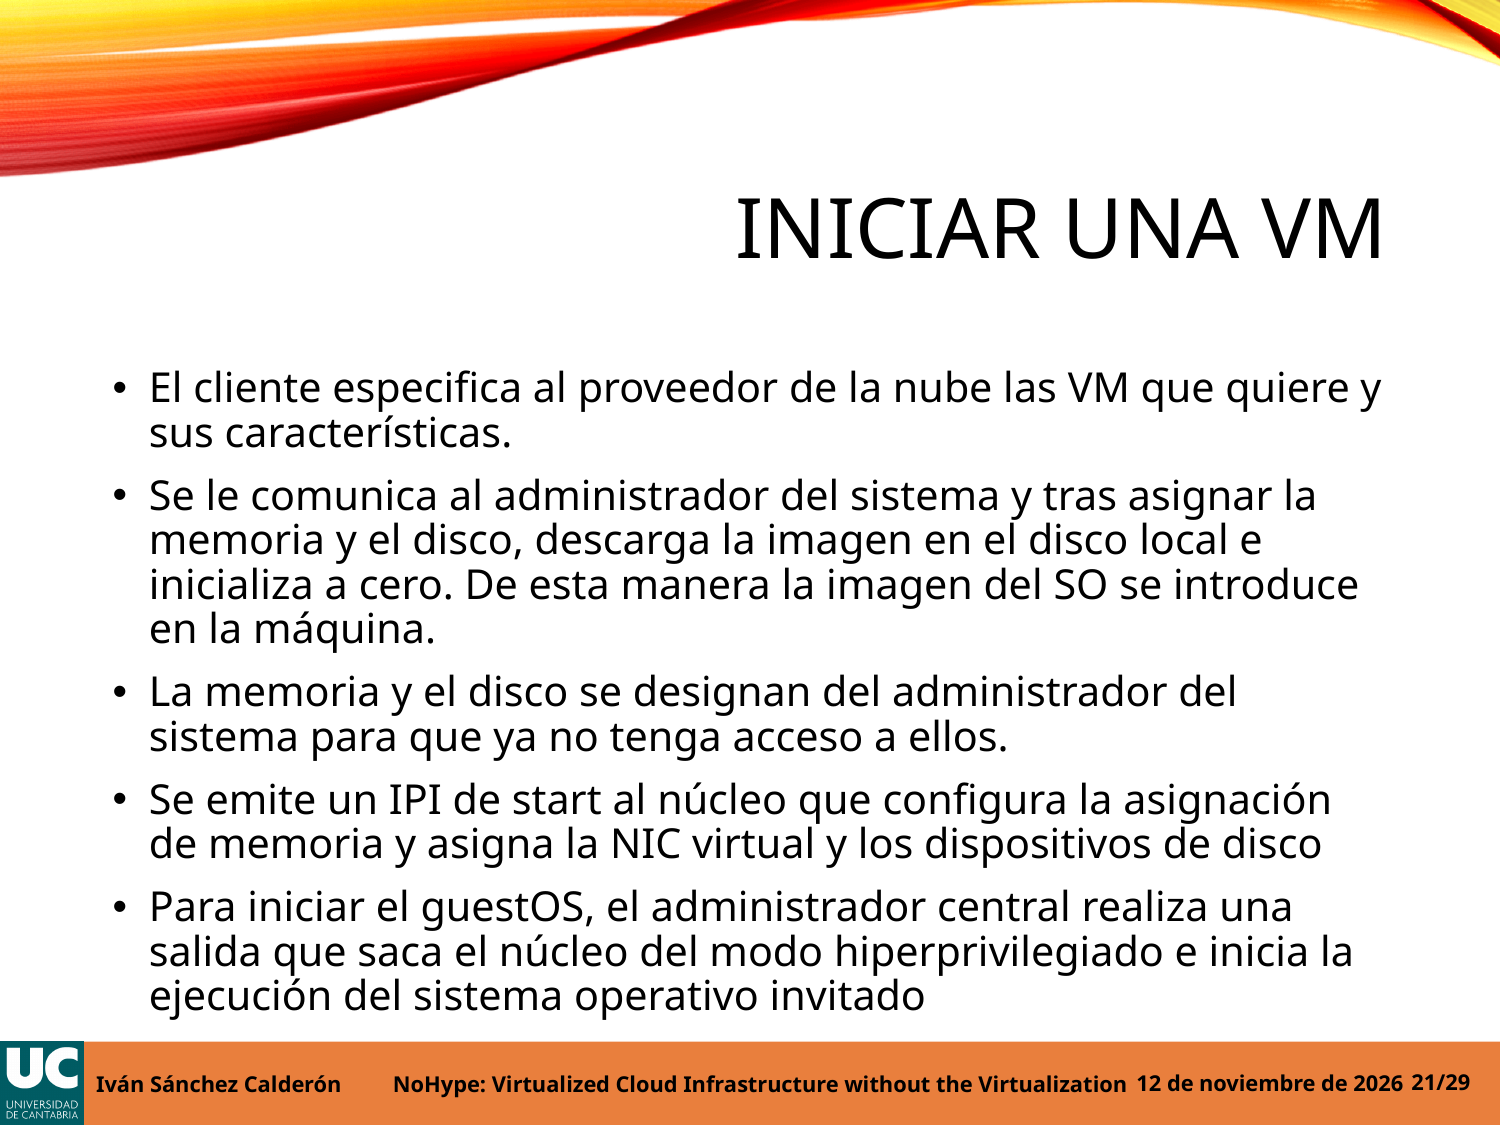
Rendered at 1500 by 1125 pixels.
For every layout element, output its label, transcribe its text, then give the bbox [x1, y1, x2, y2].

list El cliente especifica al proveedor de la nube las VM que quiere y sus características. Se le comunica al administrador del sistema y tras asignar la memoria y el disco, descarga la imagen en el disco local e inicializa a cero. De esta manera la imagen del SO se introduce en la máquina. La memoria y el disco se designan del administrador del sistema para que ya no tenga acceso a ellos. Se emite un IPI de start al núcleo que configura la asignación de memoria y asigna la NIC virtual y los dispositivos de disco Para iniciar el guestOS, el administrador central realiza una salida que saca el núcleo del modo hiperprivilegiado e inicia la ejecución del sistema operativo invitado [97, 360, 1403, 1028]
picture [0, 0, 1500, 178]
text_box Iván Sánchez Calderón NoHype: Virtualized Cloud Infrastructure without the Virtualization [84, 1053, 1177, 1114]
text_box 21/29 [1375, 1053, 1486, 1114]
text_box [84, 1041, 1500, 1125]
text_box noviembre de 2023 [1121, 1061, 1472, 1122]
title Iniciar una VM [356, 125, 1403, 338]
picture [0, 1041, 84, 1125]
